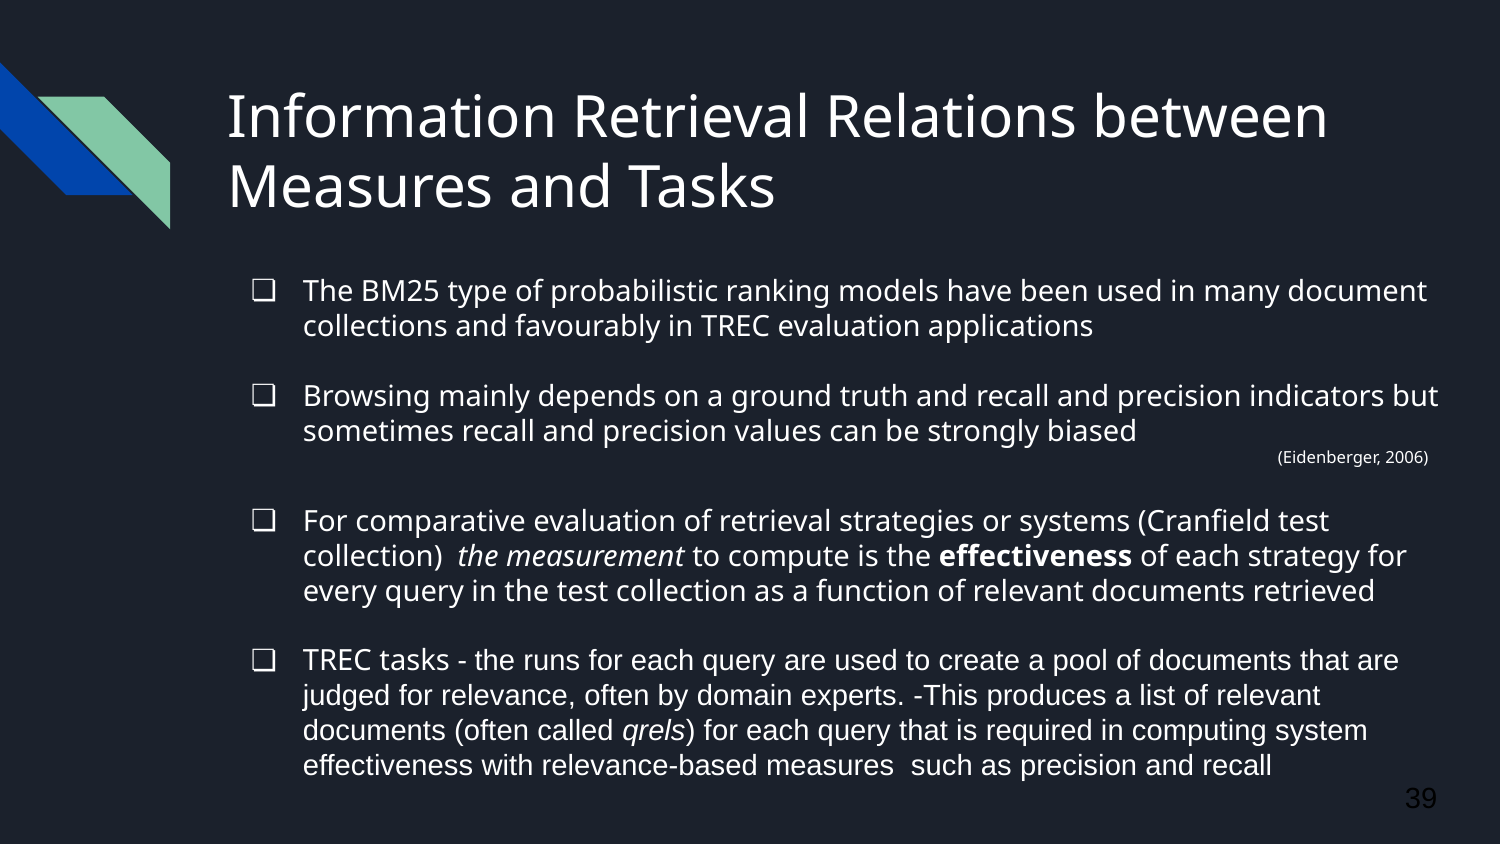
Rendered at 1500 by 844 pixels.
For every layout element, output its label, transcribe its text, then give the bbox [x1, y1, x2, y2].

slide_number 39 [1389, 764, 1480, 830]
list The BM25 type of probabilistic ranking models have been used in many document collections and favourably in TREC evaluation applications Browsing mainly depends on a ground truth and recall and precision indicators but sometimes recall and precision values can be strongly biased (Eidenberger, 2006) For comparative evaluation of retrieval strategies or systems (Cranfield test collection) the measurement to compute is the effectiveness of each strategy for every query in the test collection as a function of relevant documents retrieved TREC tasks - the runs for each query are used to create a pool of documents that are judged for relevance, often by domain experts. -This produces a list of relevant documents (often called qrels) for each query that is required in computing system effectiveness with relevance-based measures such as precision and recall [212, 257, 1459, 820]
title Information Retrieval Relations between Measures and Tasks [212, 64, 1480, 215]
